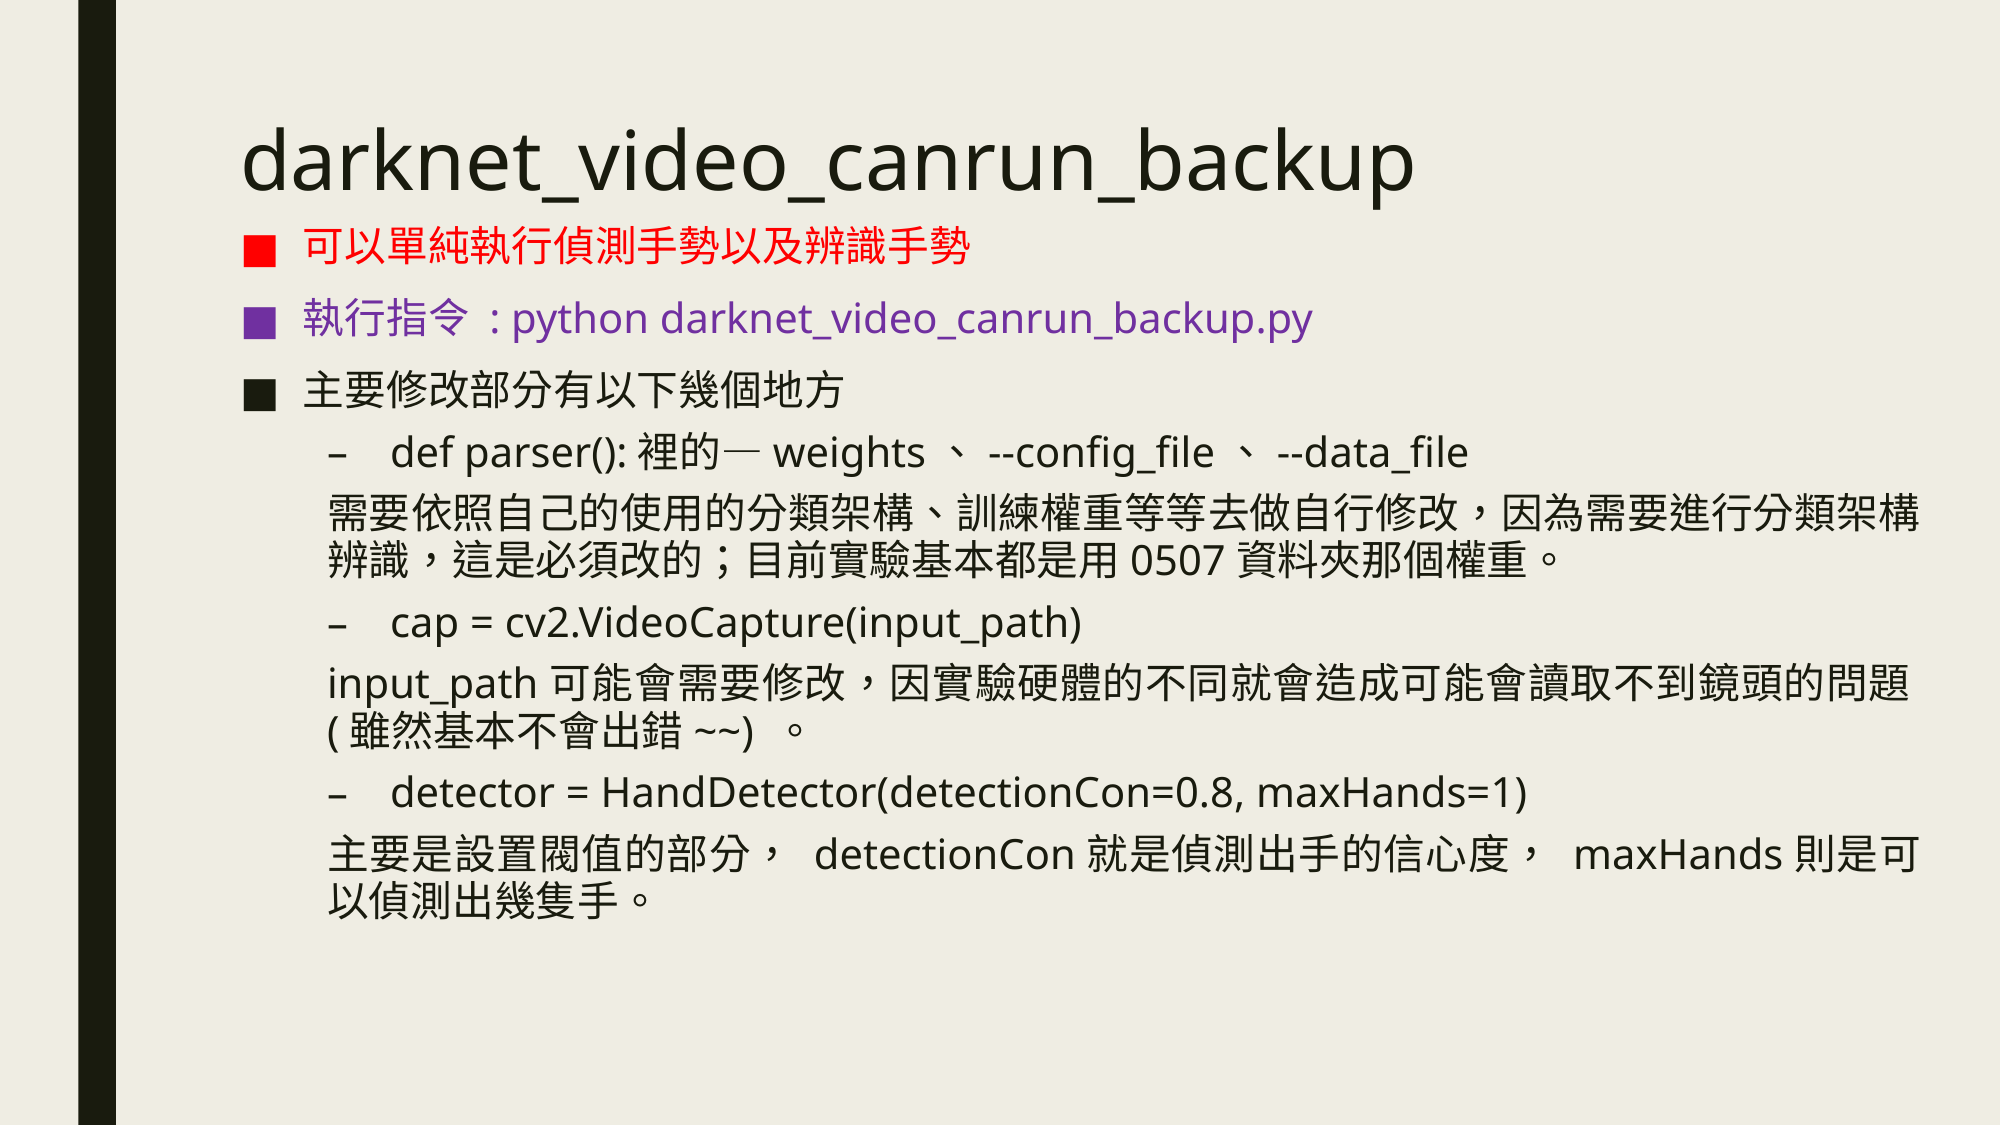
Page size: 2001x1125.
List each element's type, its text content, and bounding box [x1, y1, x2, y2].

title darknet_video_canrun_backup [225, 112, 1800, 216]
list 可以單純執行偵測手勢以及辨識手勢 執行指令 : python darknet_video_canrun_backup.py 主要修改部分有以下幾個地方 def parser():裡的—weights、--config_file、--data_file 需要依照自己的使用的分類架構、訓練權重等等去做自行修改，因為需要進行分類架構辨識，這是必須改的；目前實驗基本都是用0507資料夾那個權重。 cap = cv2.VideoCapture(input_path) input_path可能會需要修改，因實驗硬體的不同就會造成可能會讀取不到鏡頭的問題(雖然基本不會出錯~~) 。 detector = HandDetector(detectionCon=0.8, maxHands=1) 主要是設置閥值的部分， detectionCon就是偵測出手的信心度， maxHands則是可以偵測出幾隻手。 [225, 216, 1936, 1096]
